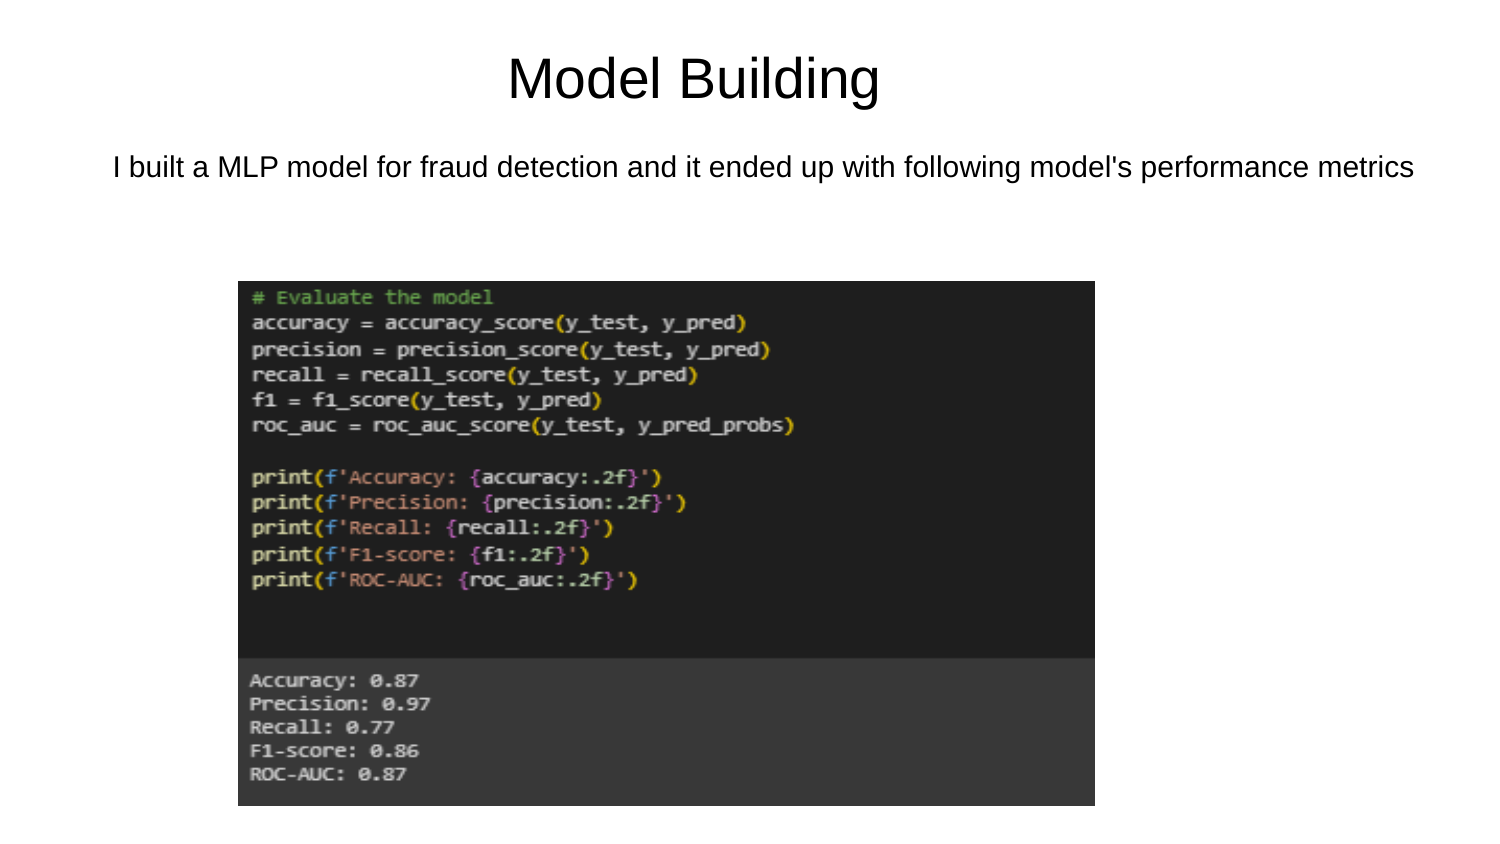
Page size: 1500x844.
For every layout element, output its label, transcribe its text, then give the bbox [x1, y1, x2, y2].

text_box Model Building [182, 26, 1222, 125]
picture [238, 281, 1095, 807]
title I built a MLP model for fraud detection and it ended up with following model's performance metrics [89, 125, 1487, 220]
